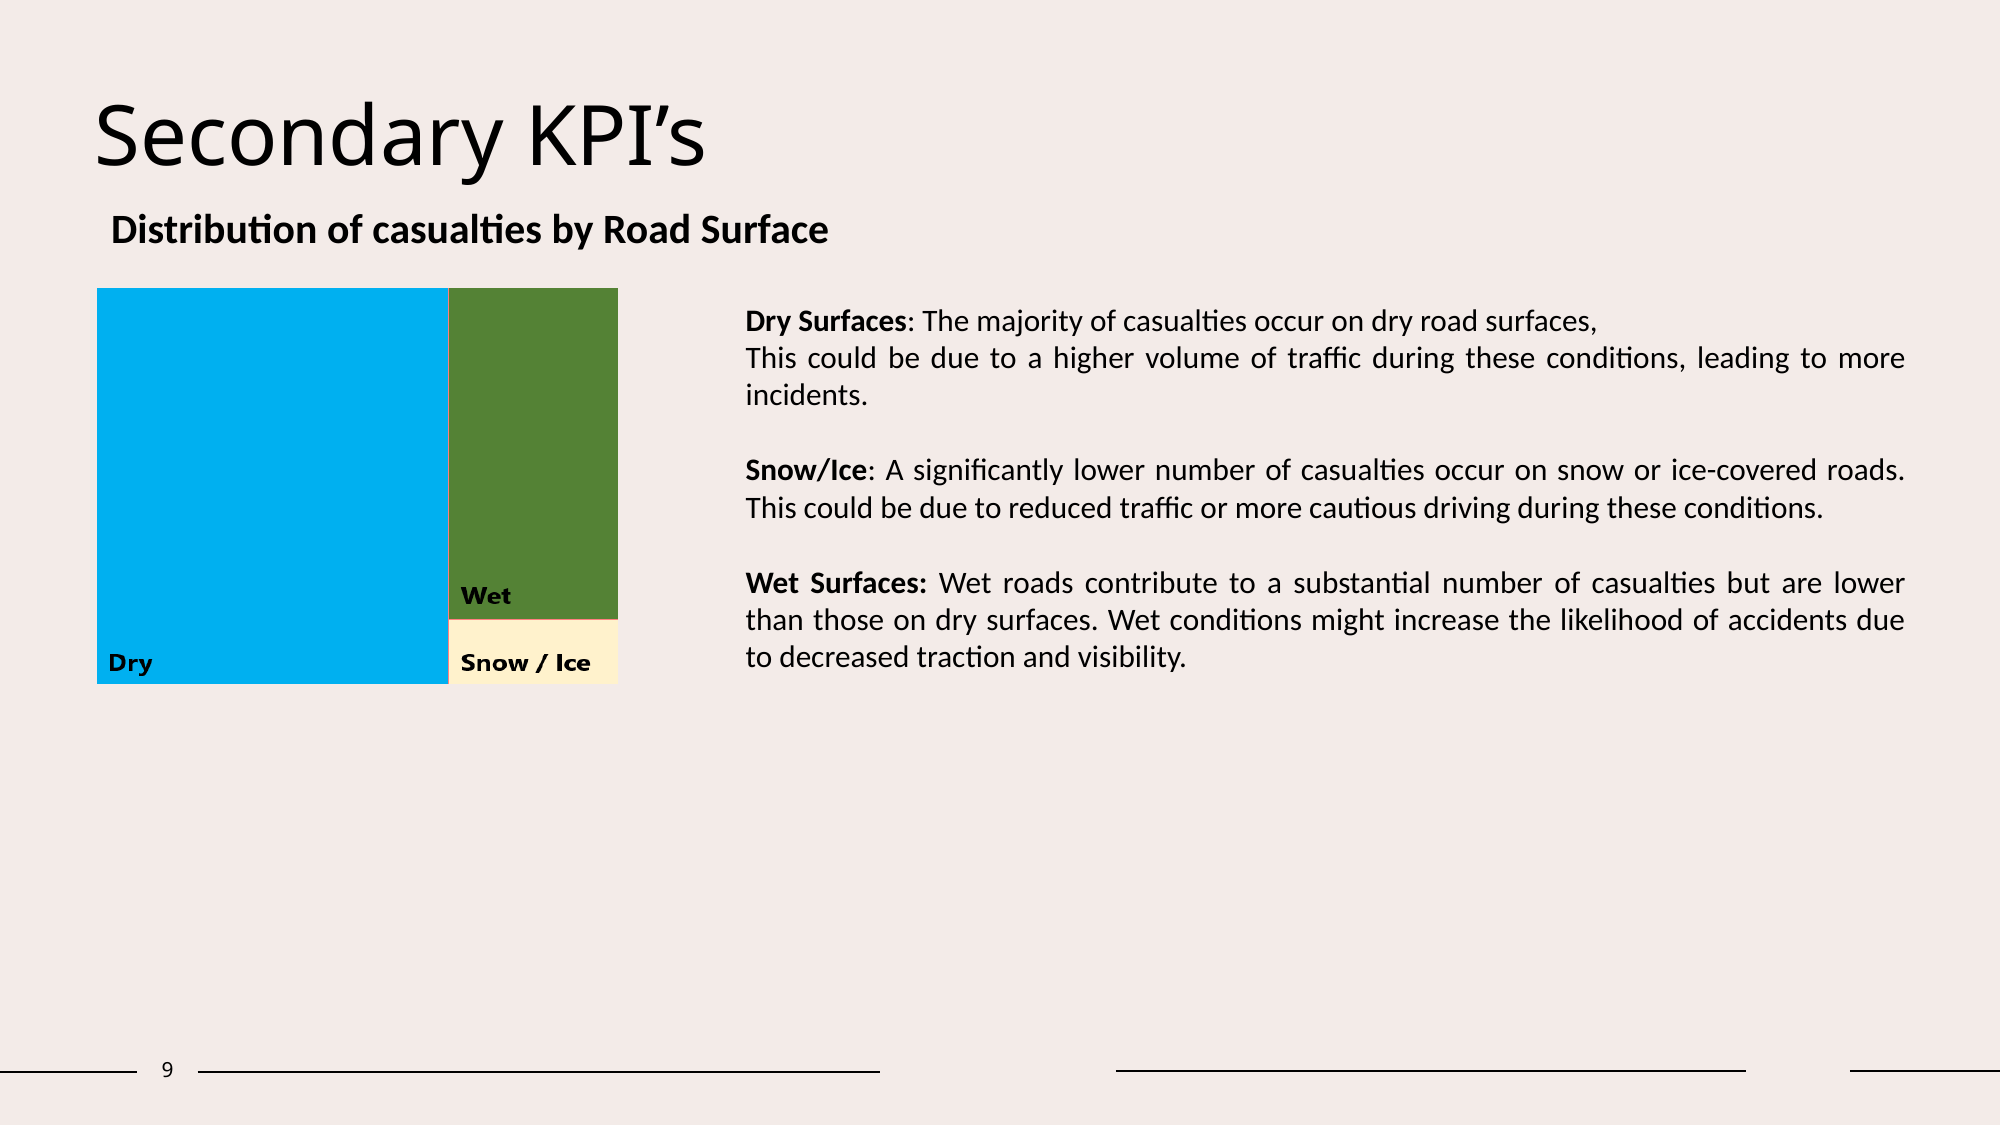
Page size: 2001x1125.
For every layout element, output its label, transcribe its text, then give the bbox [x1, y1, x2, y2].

list Distribution of casualties by Road Surface [96, 200, 880, 665]
picture [111, 655, 117, 670]
title Secondary KPI’s [79, 75, 1706, 202]
slide_number 9 [137, 1050, 198, 1091]
text_box Dry Surfaces: The majority of casualties occur on dry road surfaces, This could be due to a higher volume of traffic during these conditions, leading to more incidents. Snow/Ice: A significantly lower number of casualties occur on snow or ice-covered roads. This could be due to reduced traffic or more cautious driving during these conditions. Wet Surfaces: Wet roads contribute to a substantial number of casualties but are lower than those on dry surfaces. Wet conditions might increase the likelihood of accidents due to decreased traction and visibility. [730, 292, 1923, 719]
picture [449, 288, 618, 684]
picture [120, 656, 124, 668]
